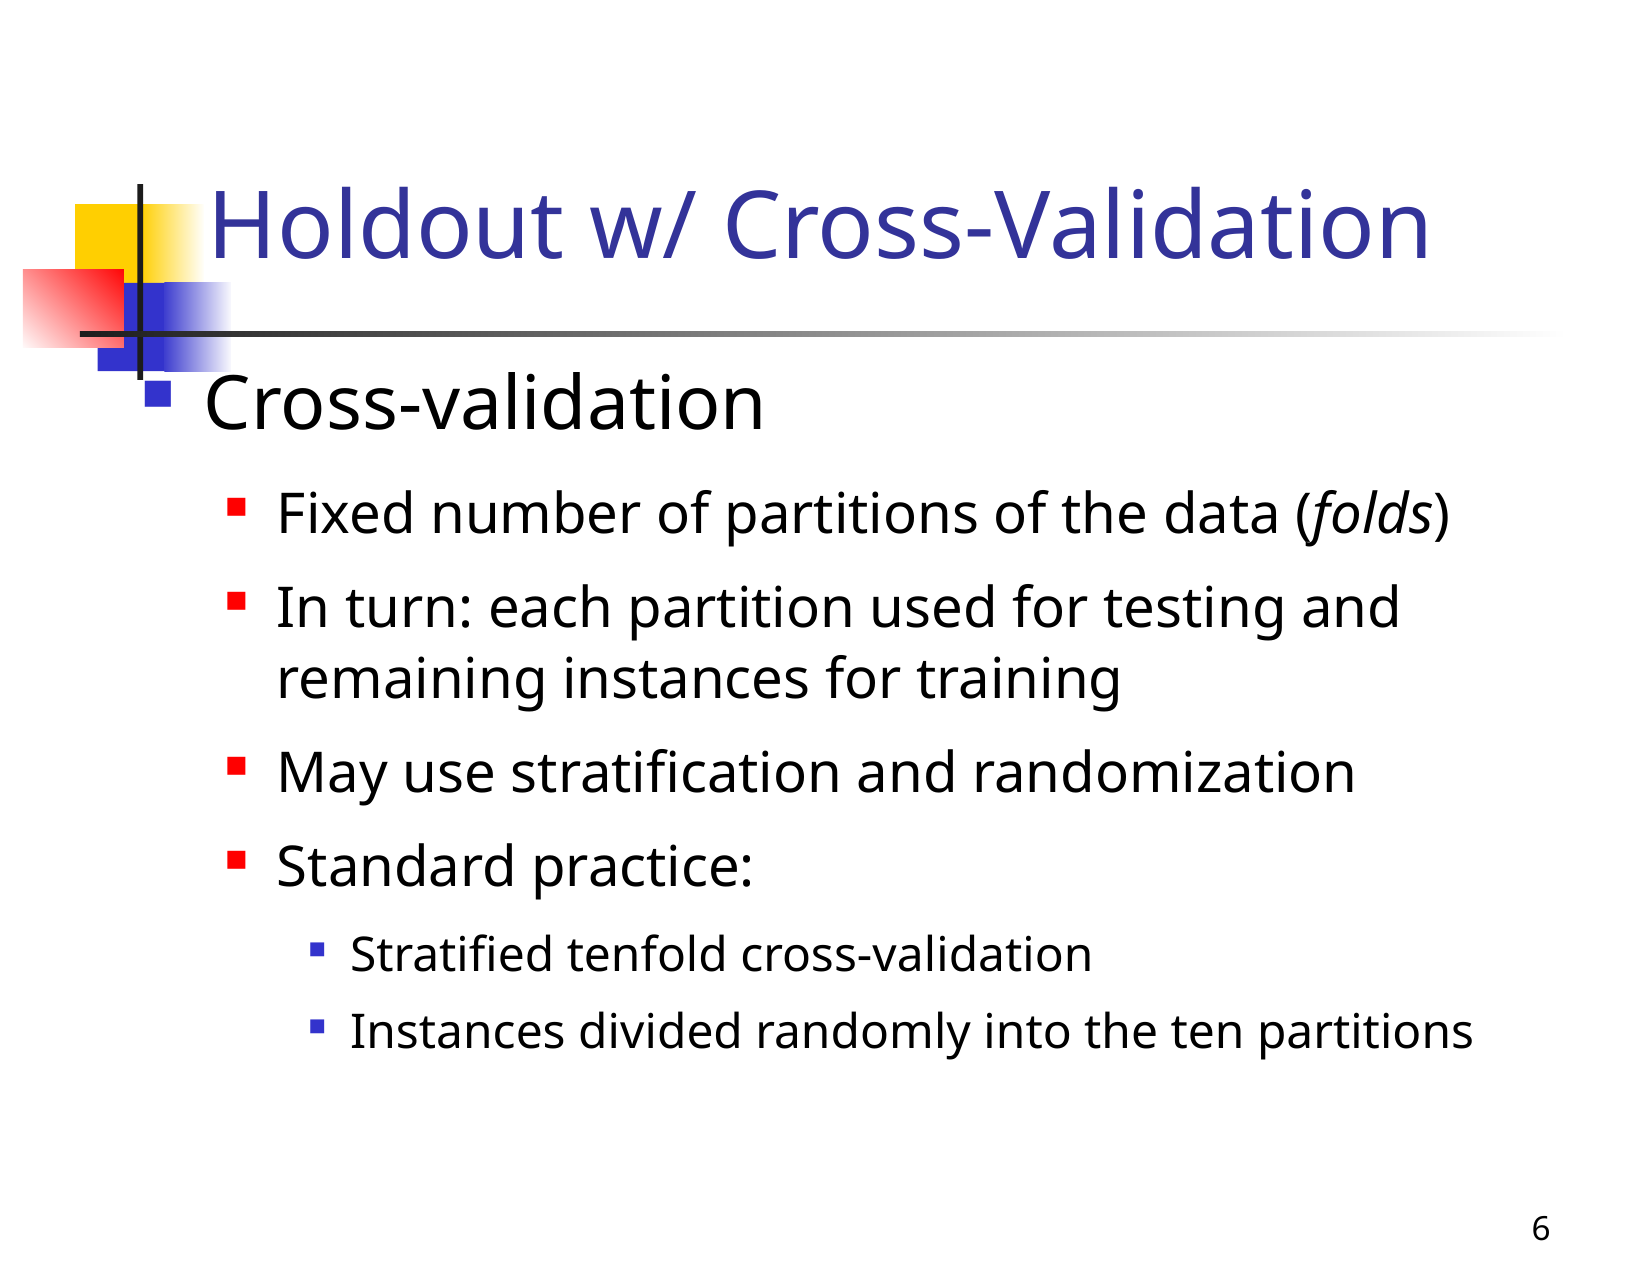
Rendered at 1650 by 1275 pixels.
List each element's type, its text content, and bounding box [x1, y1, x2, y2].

list Cross-validation Fixed number of partitions of the data (folds) In turn: each partition used for testing and remaining instances for training May use stratification and randomization Standard practice: Stratified tenfold cross-validation Instances divided randomly into the ten partitions [141, 350, 1550, 1154]
title Holdout w/ Cross-Validation [207, 114, 1614, 328]
slide_number 6 [1223, 1175, 1568, 1261]
